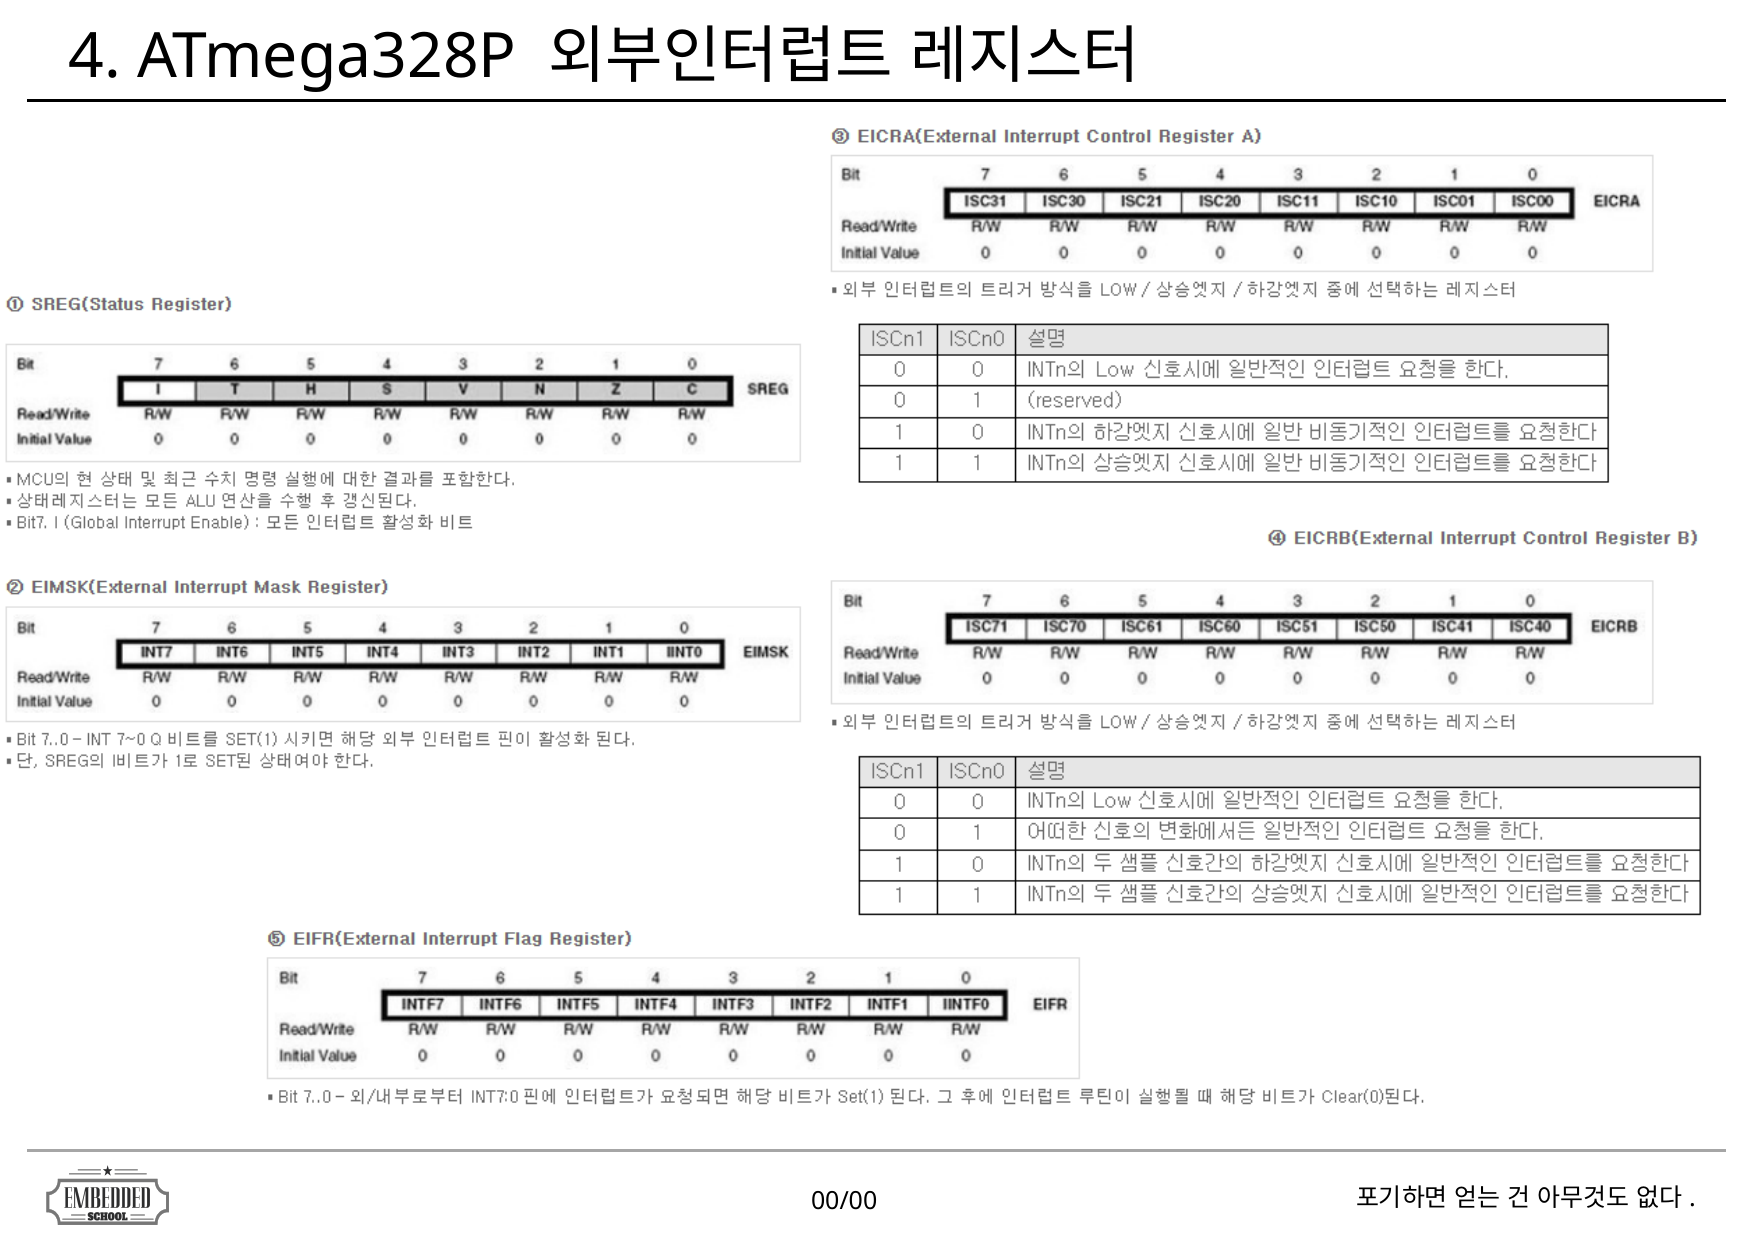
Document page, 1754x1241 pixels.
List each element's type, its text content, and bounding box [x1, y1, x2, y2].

text_box 4. ATmega328P 외부인터럽트 레지스터 [53, 7, 1587, 98]
text_box 00/00 [765, 1177, 923, 1223]
picture [0, 285, 821, 784]
picture [255, 116, 1729, 1114]
picture [27, 1164, 188, 1231]
